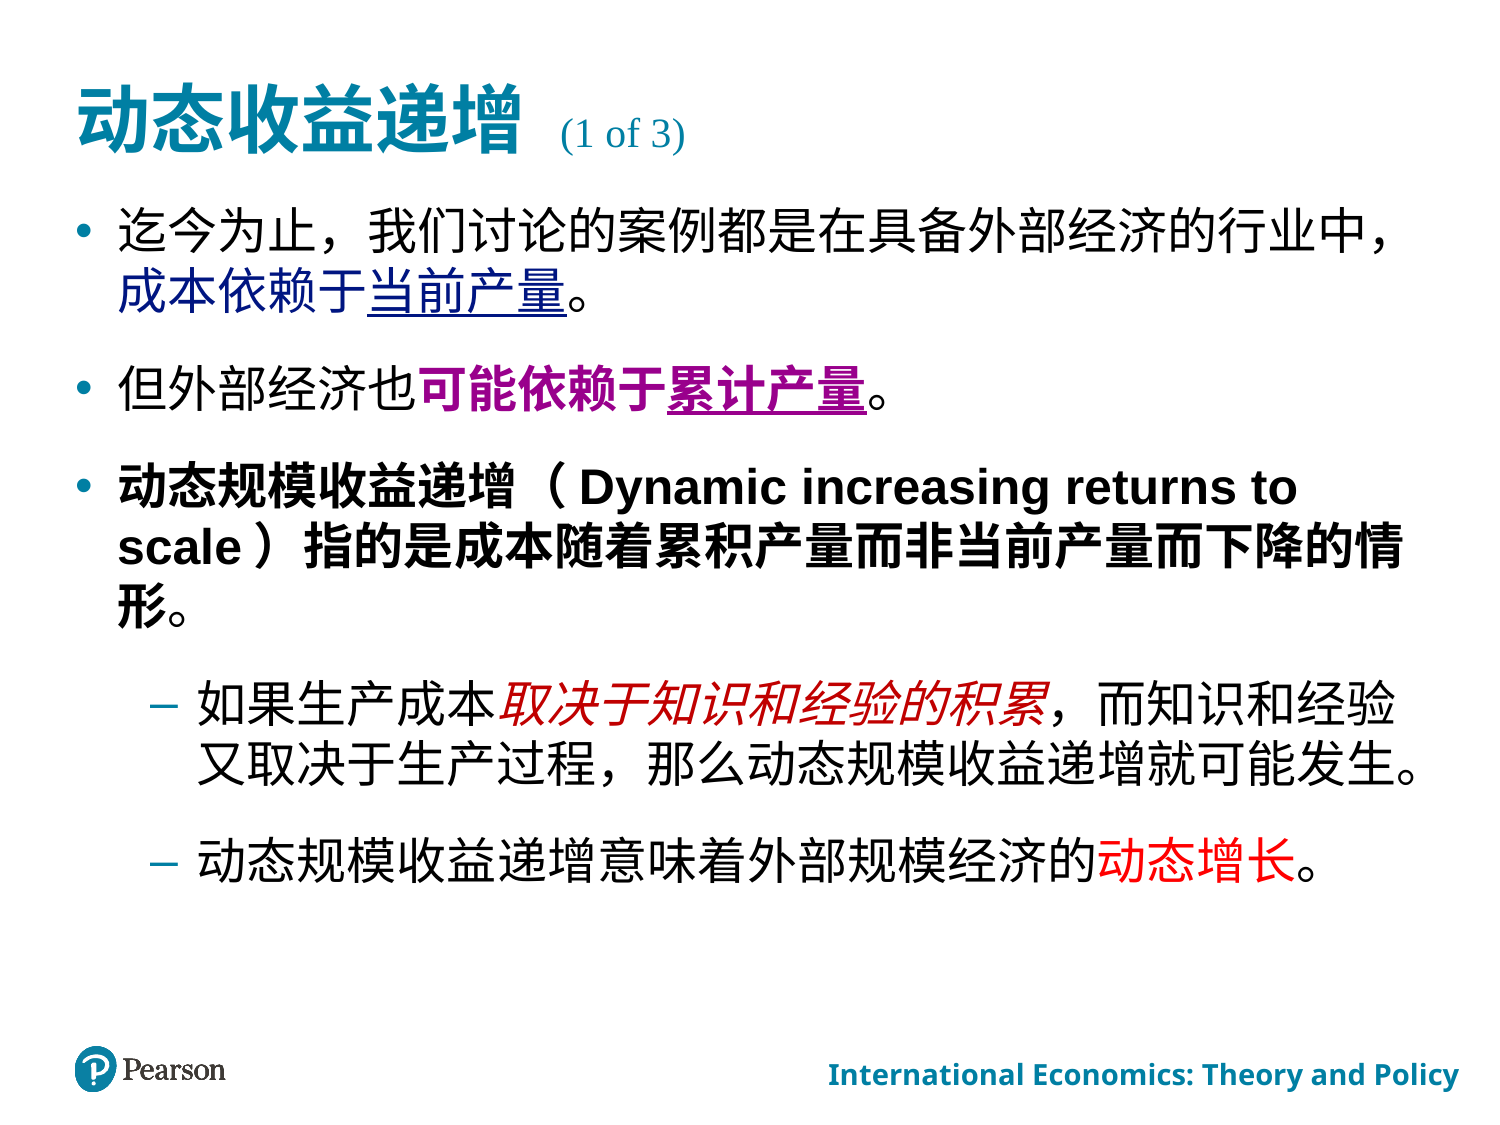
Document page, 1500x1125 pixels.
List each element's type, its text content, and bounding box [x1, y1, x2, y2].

list 迄今为止，我们讨论的案例都是在具备外部经济的行业中，成本依赖于当前产量。 但外部经济也可能依赖于累计产量。 动态规模收益递增（Dynamic increasing returns to scale）指的是成本随着累积产量而非当前产量而下降的情形。 如果生产成本取决于知识和经验的积累，而知识和经验又取决于生产过程，那么动态规模收益递增就可能发生。 动态规模收益递增意味着外部规模经济的动态增长。 [75, 200, 1438, 950]
title 动态收益递增 (1 of 3) [75, 35, 1463, 163]
